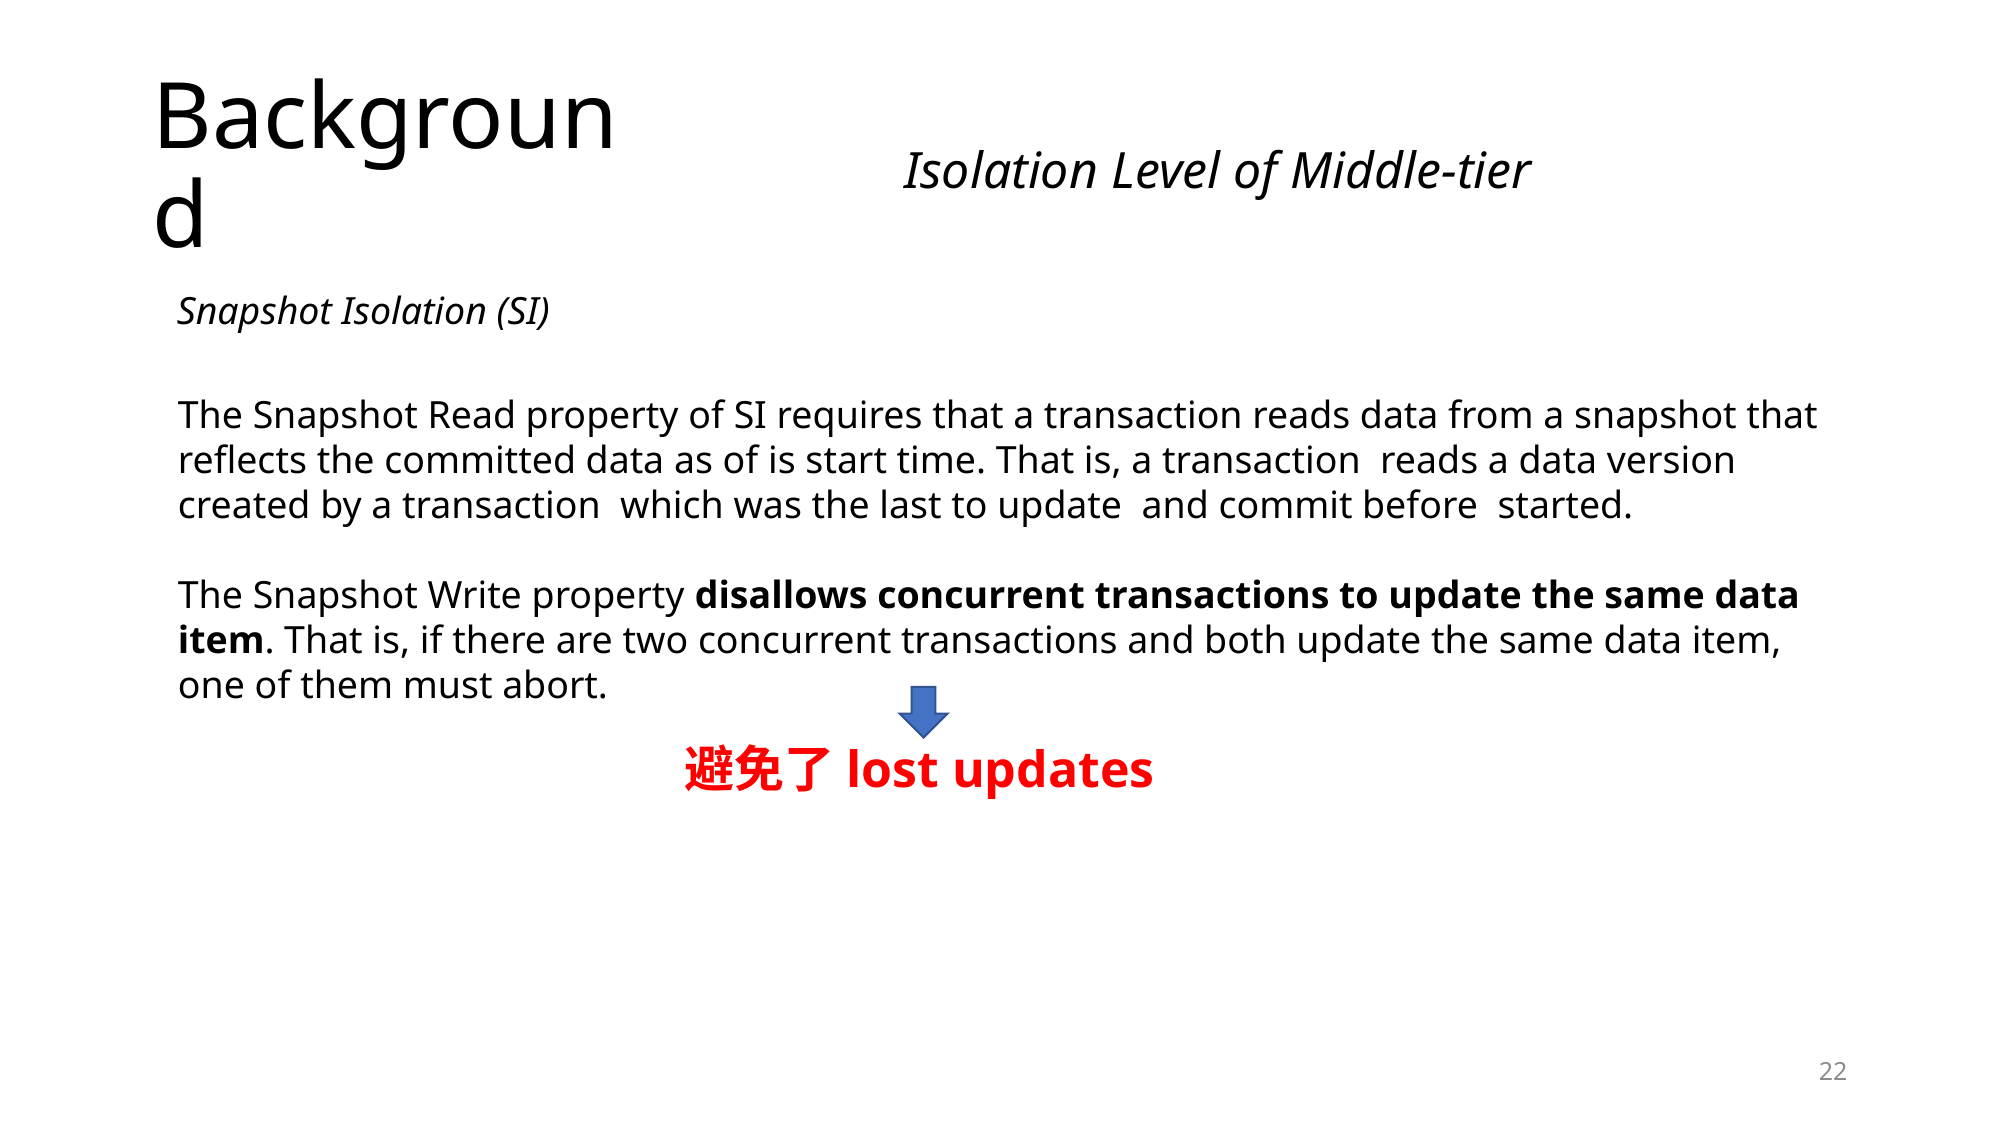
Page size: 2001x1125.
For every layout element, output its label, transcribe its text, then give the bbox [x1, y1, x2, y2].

text_box Snapshot Isolation (SI) [162, 279, 621, 340]
title Background [137, 59, 670, 278]
slide_number 22 [1412, 1042, 1863, 1103]
text_box Isolation Level of Middle-tier [889, 130, 1678, 206]
text_box 避免了lost updates [669, 730, 1265, 806]
text_box [897, 685, 950, 739]
